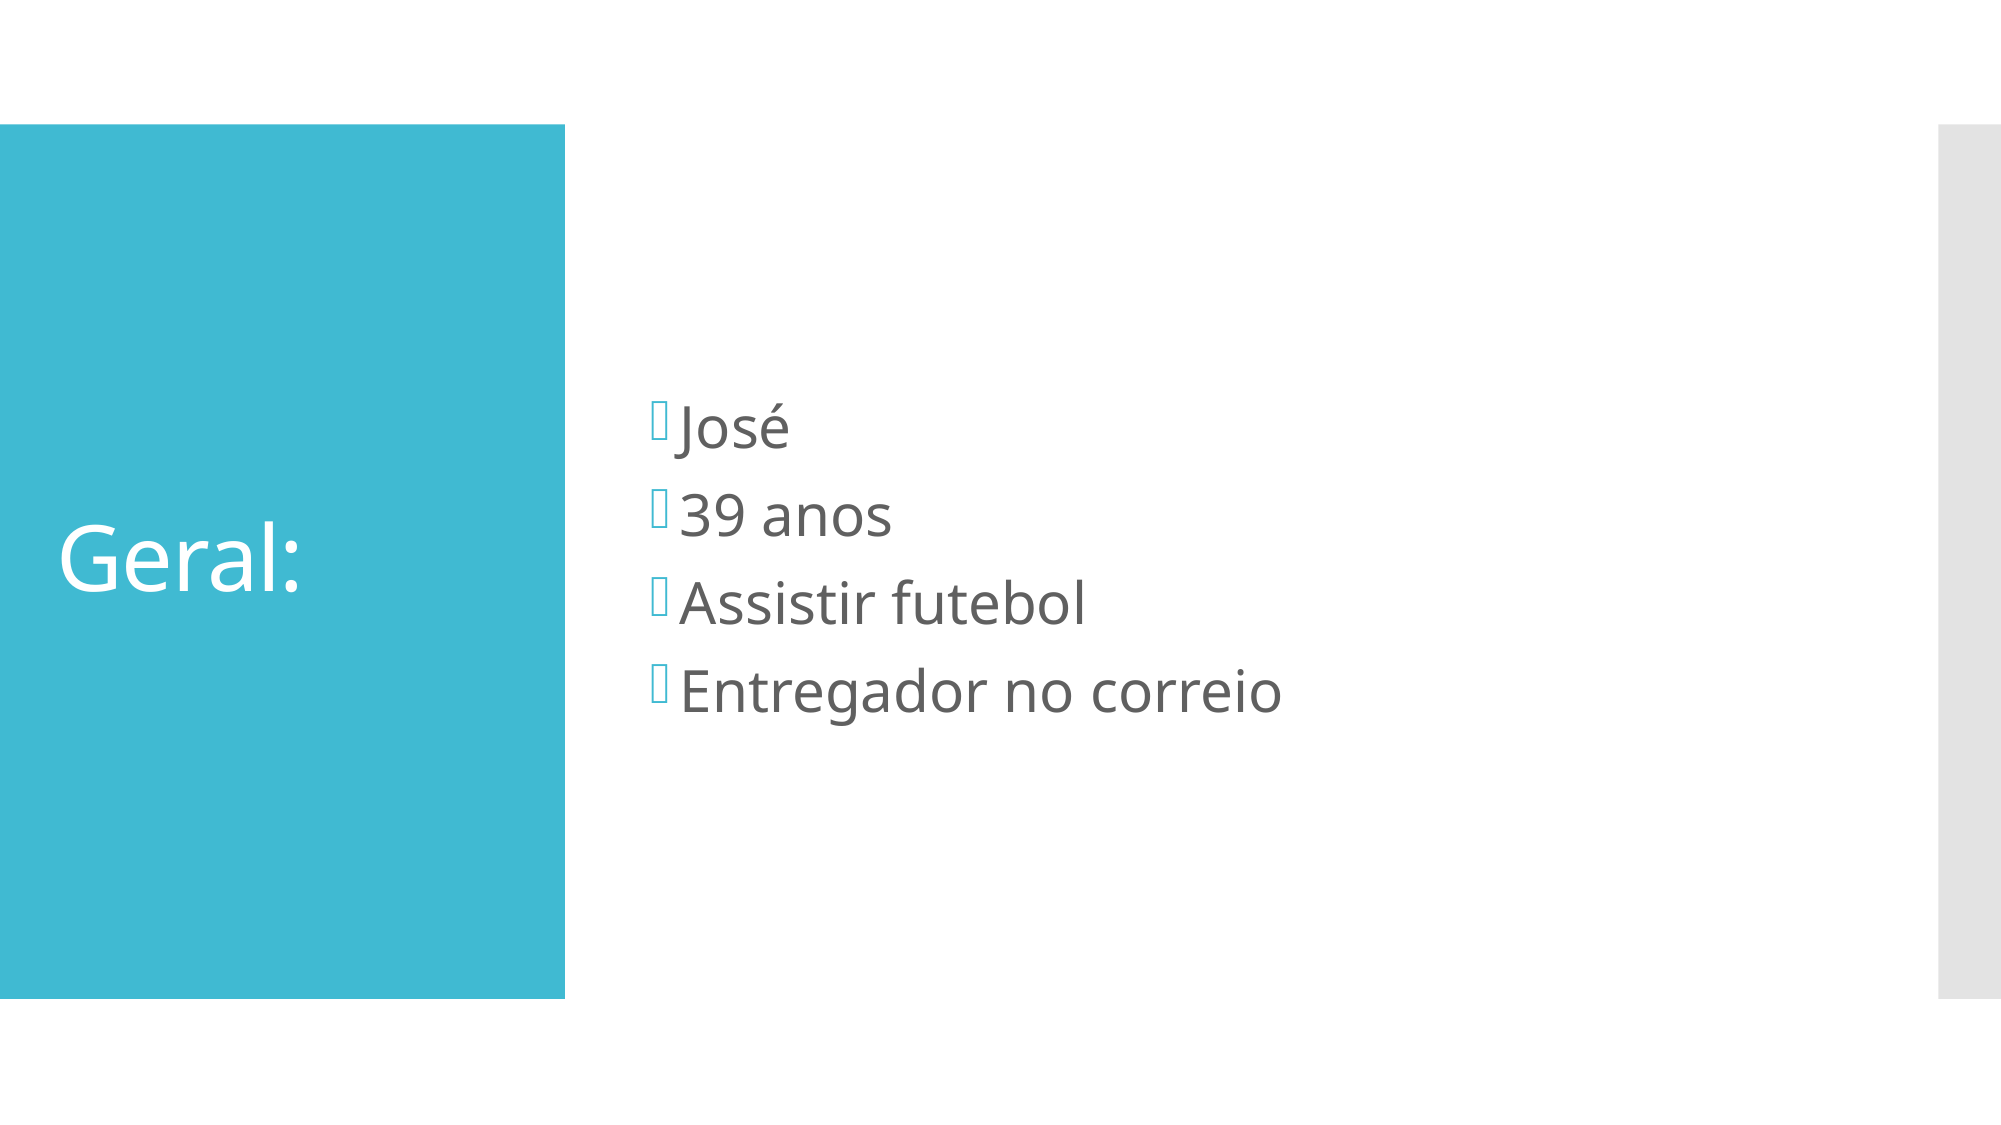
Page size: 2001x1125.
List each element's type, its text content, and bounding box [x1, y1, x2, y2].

title Geral: [41, 184, 525, 940]
list José 39 anos Assistir futebol Entregador no correio [634, 141, 1835, 982]
